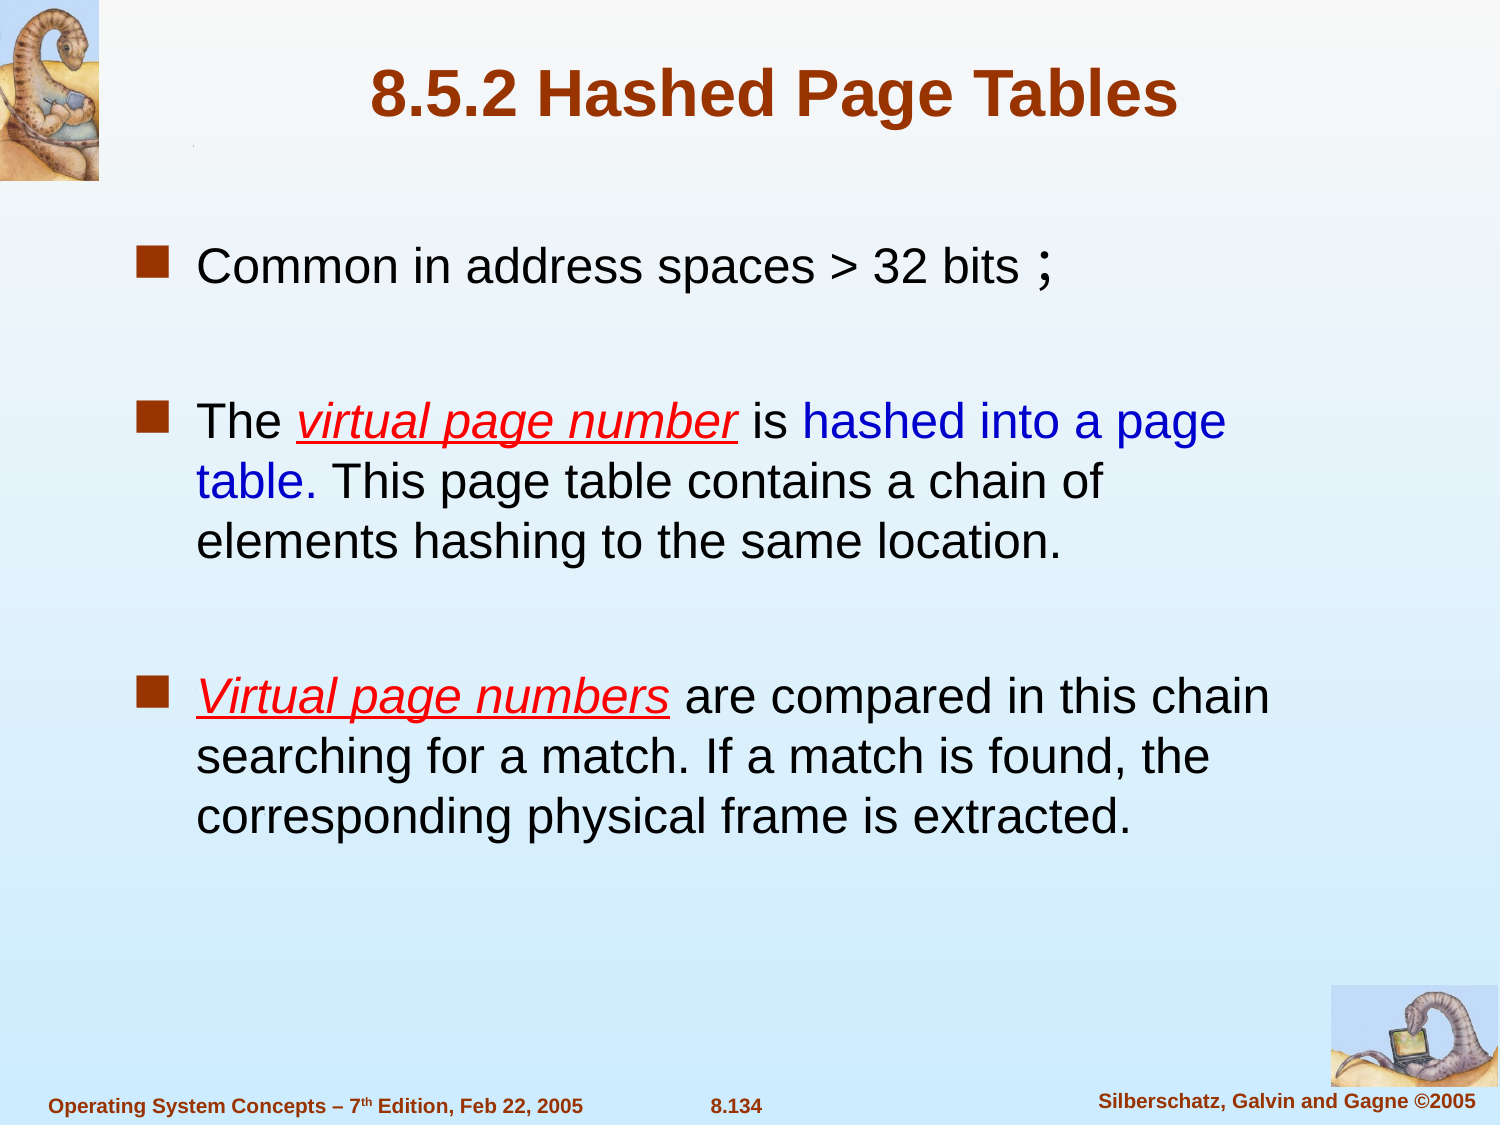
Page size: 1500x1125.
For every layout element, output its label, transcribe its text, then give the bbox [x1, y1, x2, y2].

picture [1331, 985, 1498, 1087]
picture [0, 0, 99, 181]
title 8.5.2 Hashed Page Tables [112, 37, 1438, 138]
list Common in address spaces > 32 bits； The virtual page number is hashed into a page table. This page table contains a chain of elements hashing to the same location. Virtual page numbers are compared in this chain searching for a match. If a match is found, the corresponding physical frame is extracted. [125, 226, 1331, 962]
